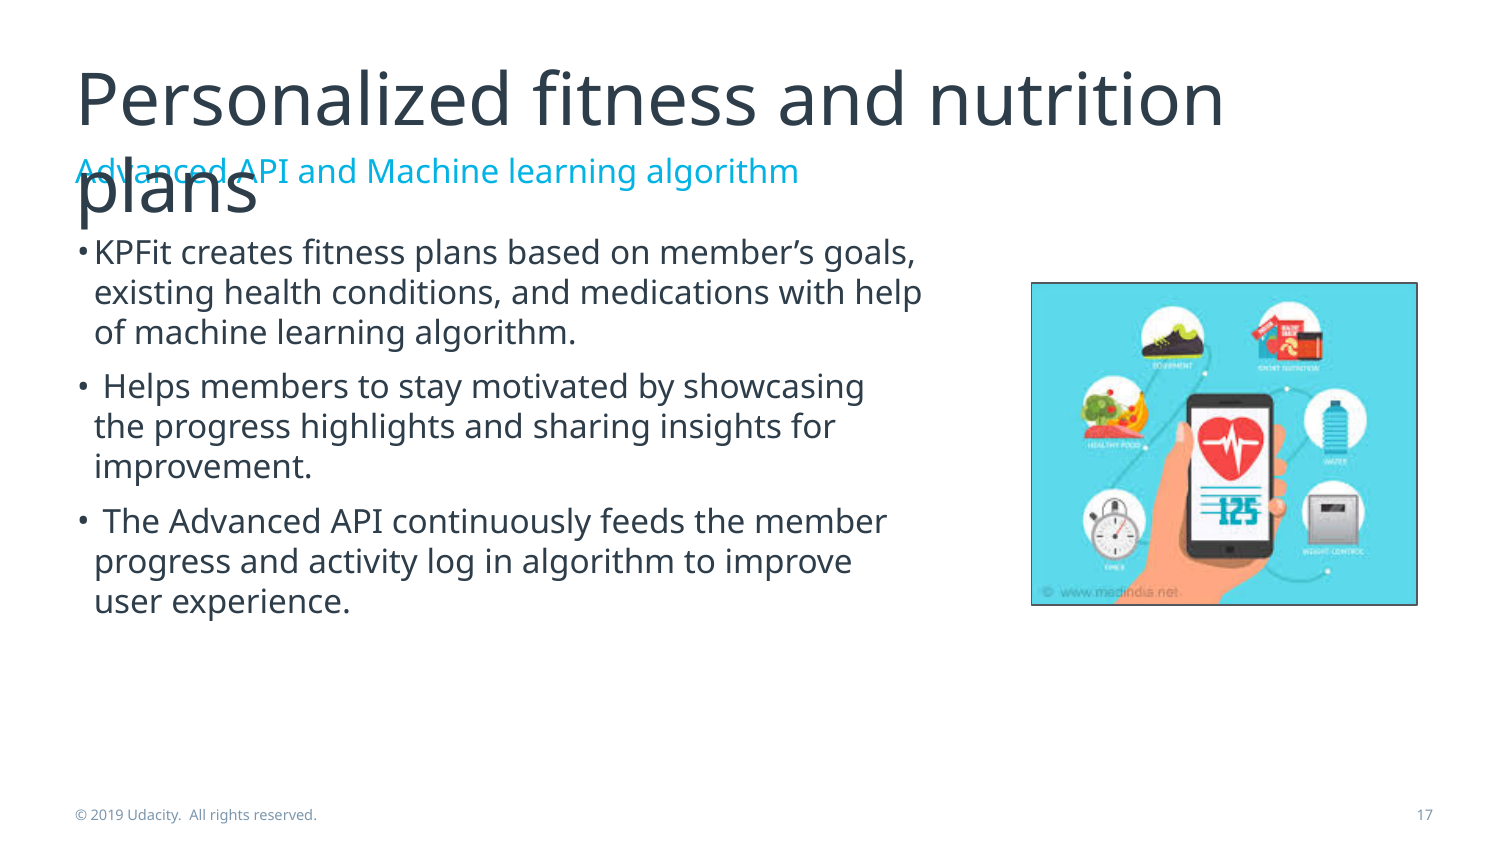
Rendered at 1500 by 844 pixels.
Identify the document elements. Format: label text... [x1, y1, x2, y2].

title Personalized fitness and nutrition plans [75, 52, 1425, 150]
picture [1031, 283, 1417, 605]
list Advanced API and Machine learning algorithm [75, 150, 1425, 201]
slide_number 17 [1416, 806, 1434, 826]
list © 2019 Udacity. All rights reserved. [75, 806, 725, 826]
list KPFit creates fitness plans based on member’s goals, existing health conditions, and medications with help of machine learning algorithm. Helps members to stay motivated by showcasing the progress highlights and sharing insights for improvement. The Advanced API continuously feeds the member progress and activity log in algorithm to improve user experience. [75, 231, 925, 781]
